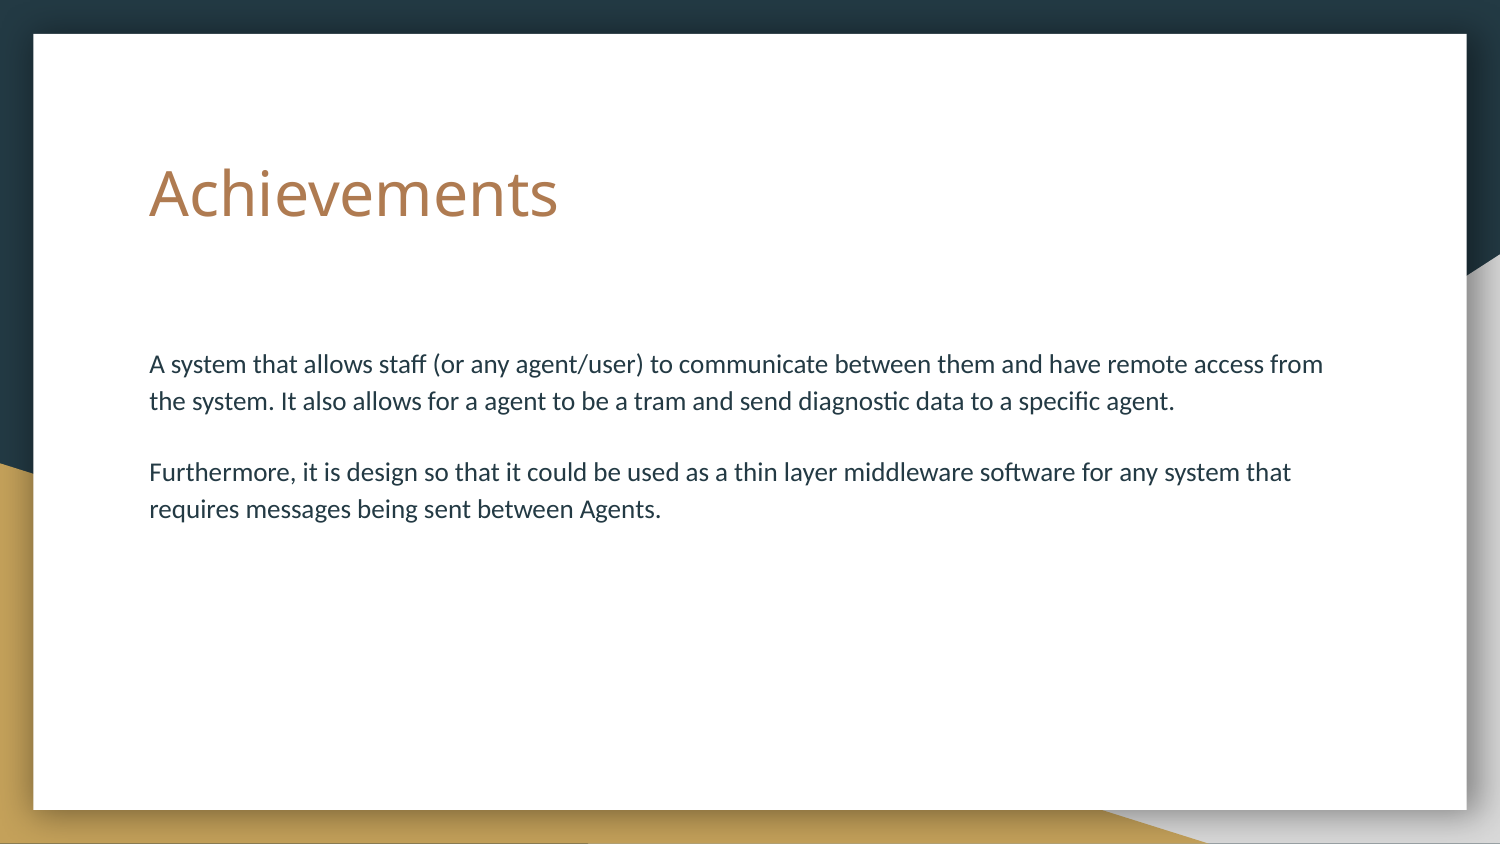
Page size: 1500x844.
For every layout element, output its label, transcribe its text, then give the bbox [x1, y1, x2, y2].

title Achievements [134, 138, 1366, 296]
list A system that allows staff (or any agent/user) to communicate between them and have remote access from the system. It also allows for a agent to be a tram and send diagnostic data to a specific agent. Furthermore, it is design so that it could be used as a thin layer middleware software for any system that requires messages being sent between Agents. [134, 326, 1366, 729]
